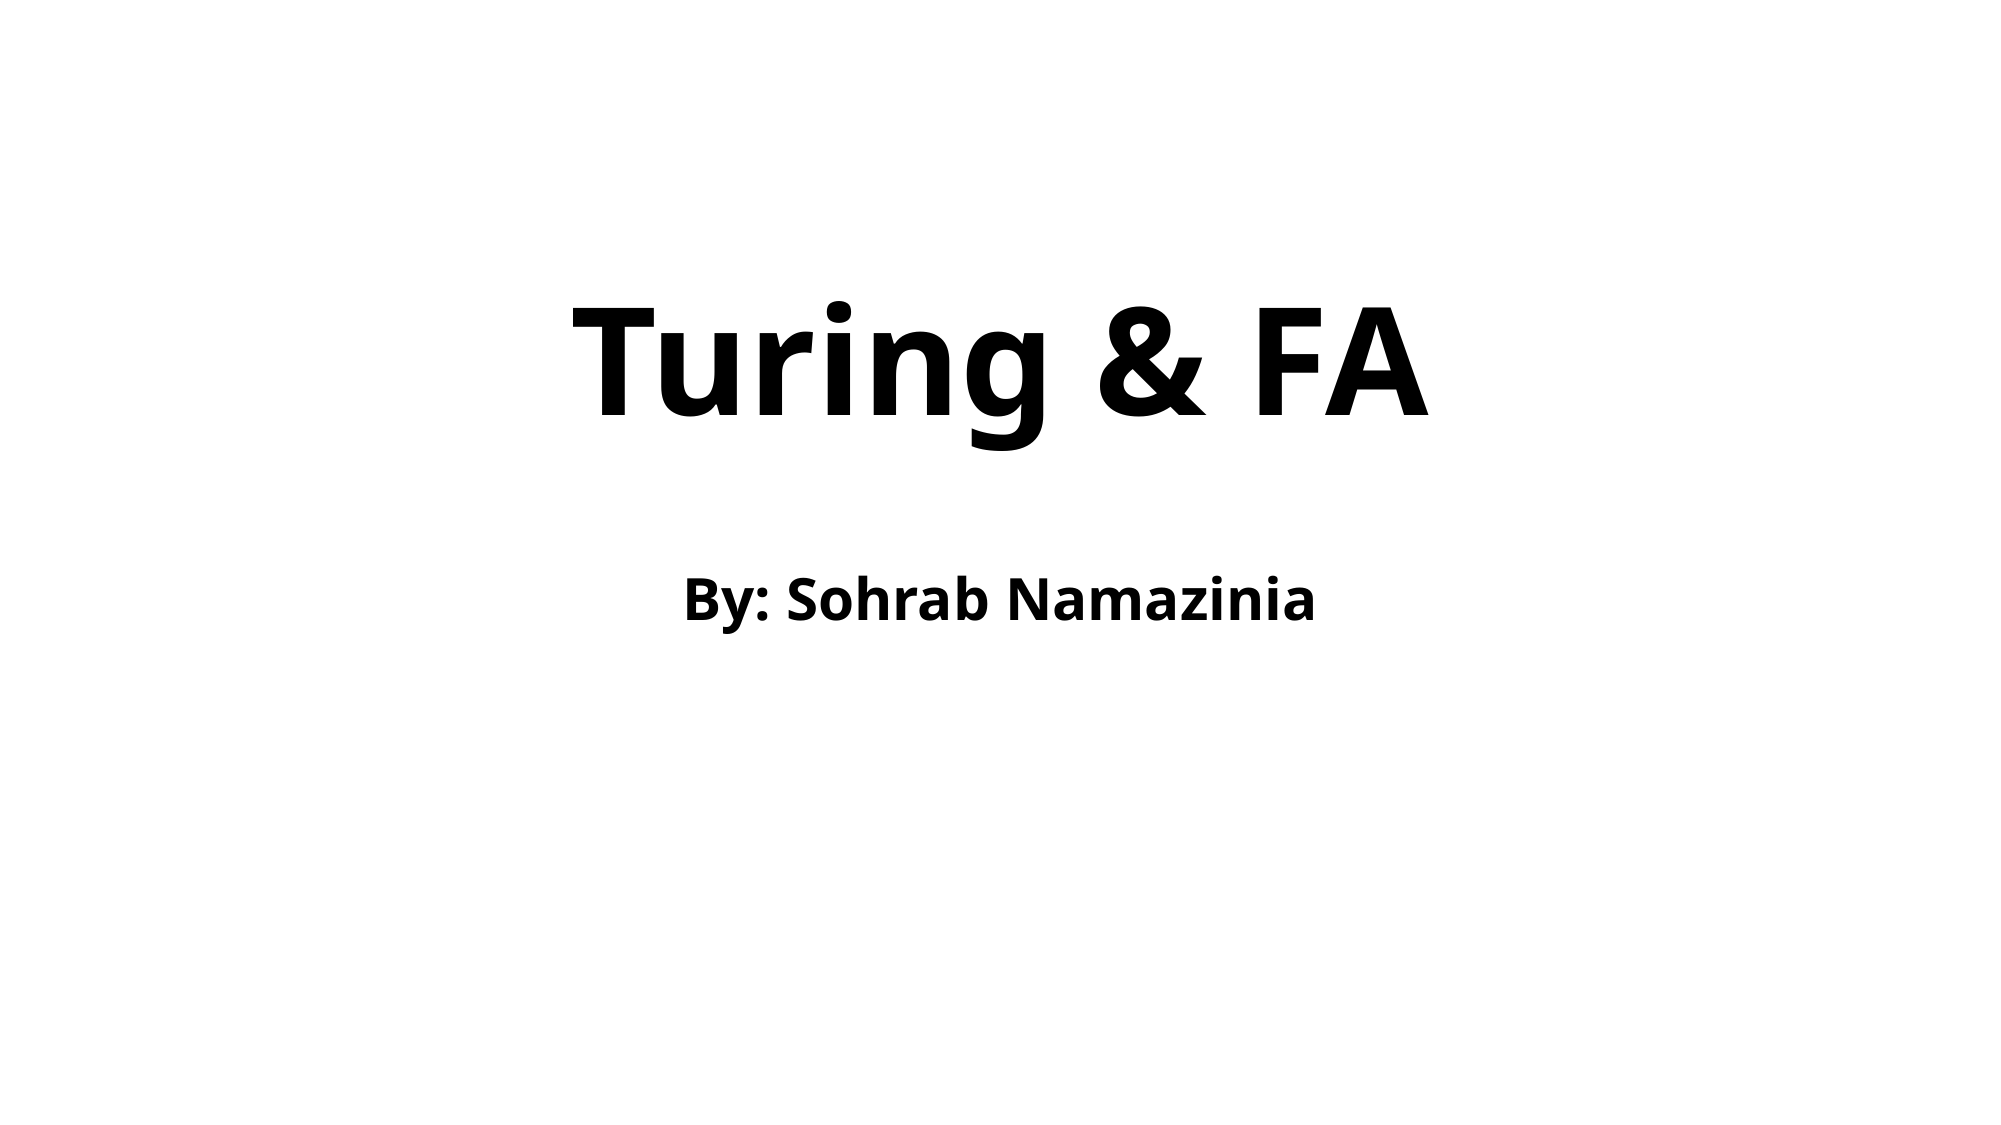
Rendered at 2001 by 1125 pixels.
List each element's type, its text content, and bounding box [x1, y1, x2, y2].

subtitle By: Sohrab Namazinia [249, 562, 1750, 863]
title Turing & FA [249, 184, 1750, 456]
